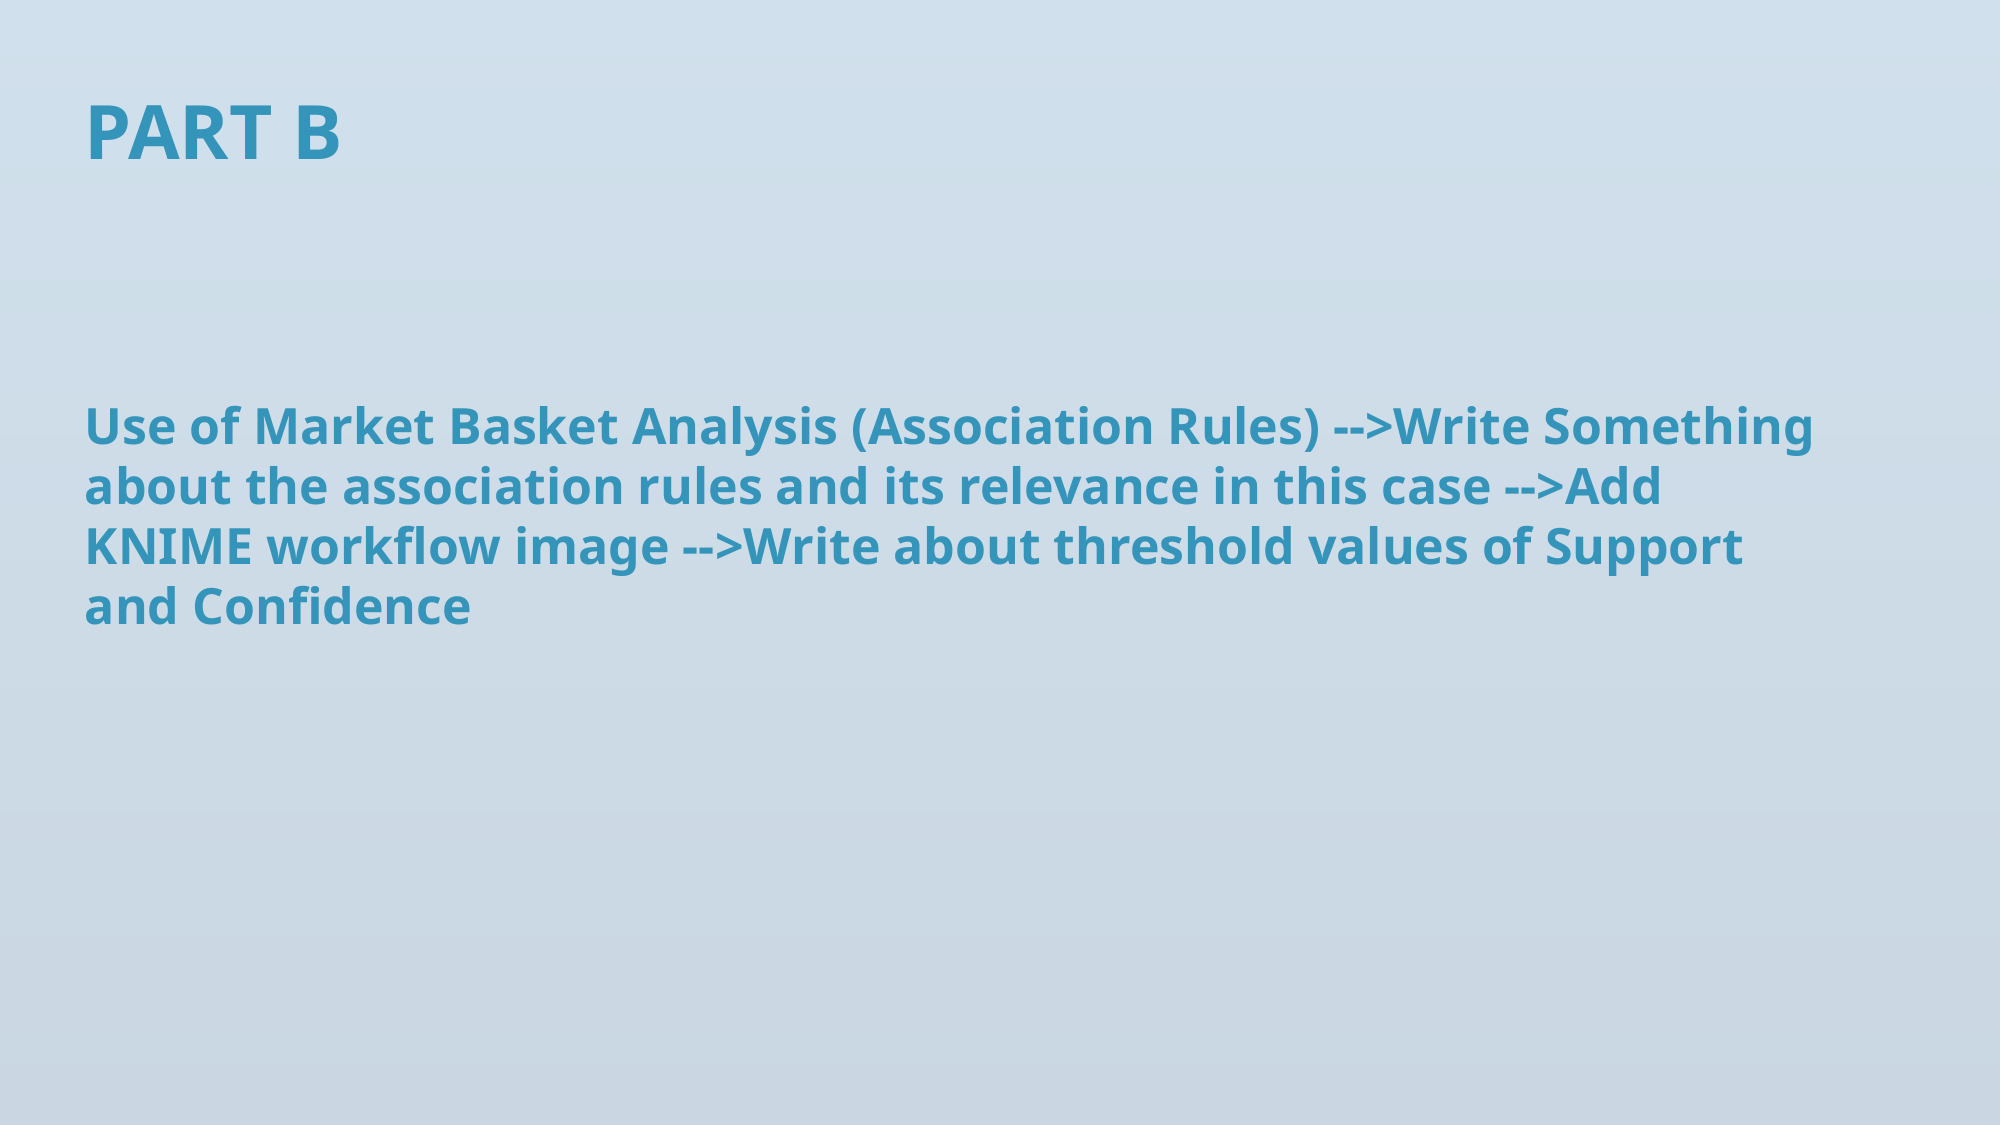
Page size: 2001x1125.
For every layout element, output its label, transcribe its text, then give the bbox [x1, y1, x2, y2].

text_box PART B [70, 77, 1897, 183]
text_box Use of Market Basket Analysis (Association Rules) -->Write Something about the association rules and its relevance in this case -->Add KNIME workflow image -->Write about threshold values of Support and Confidence [70, 386, 1850, 642]
